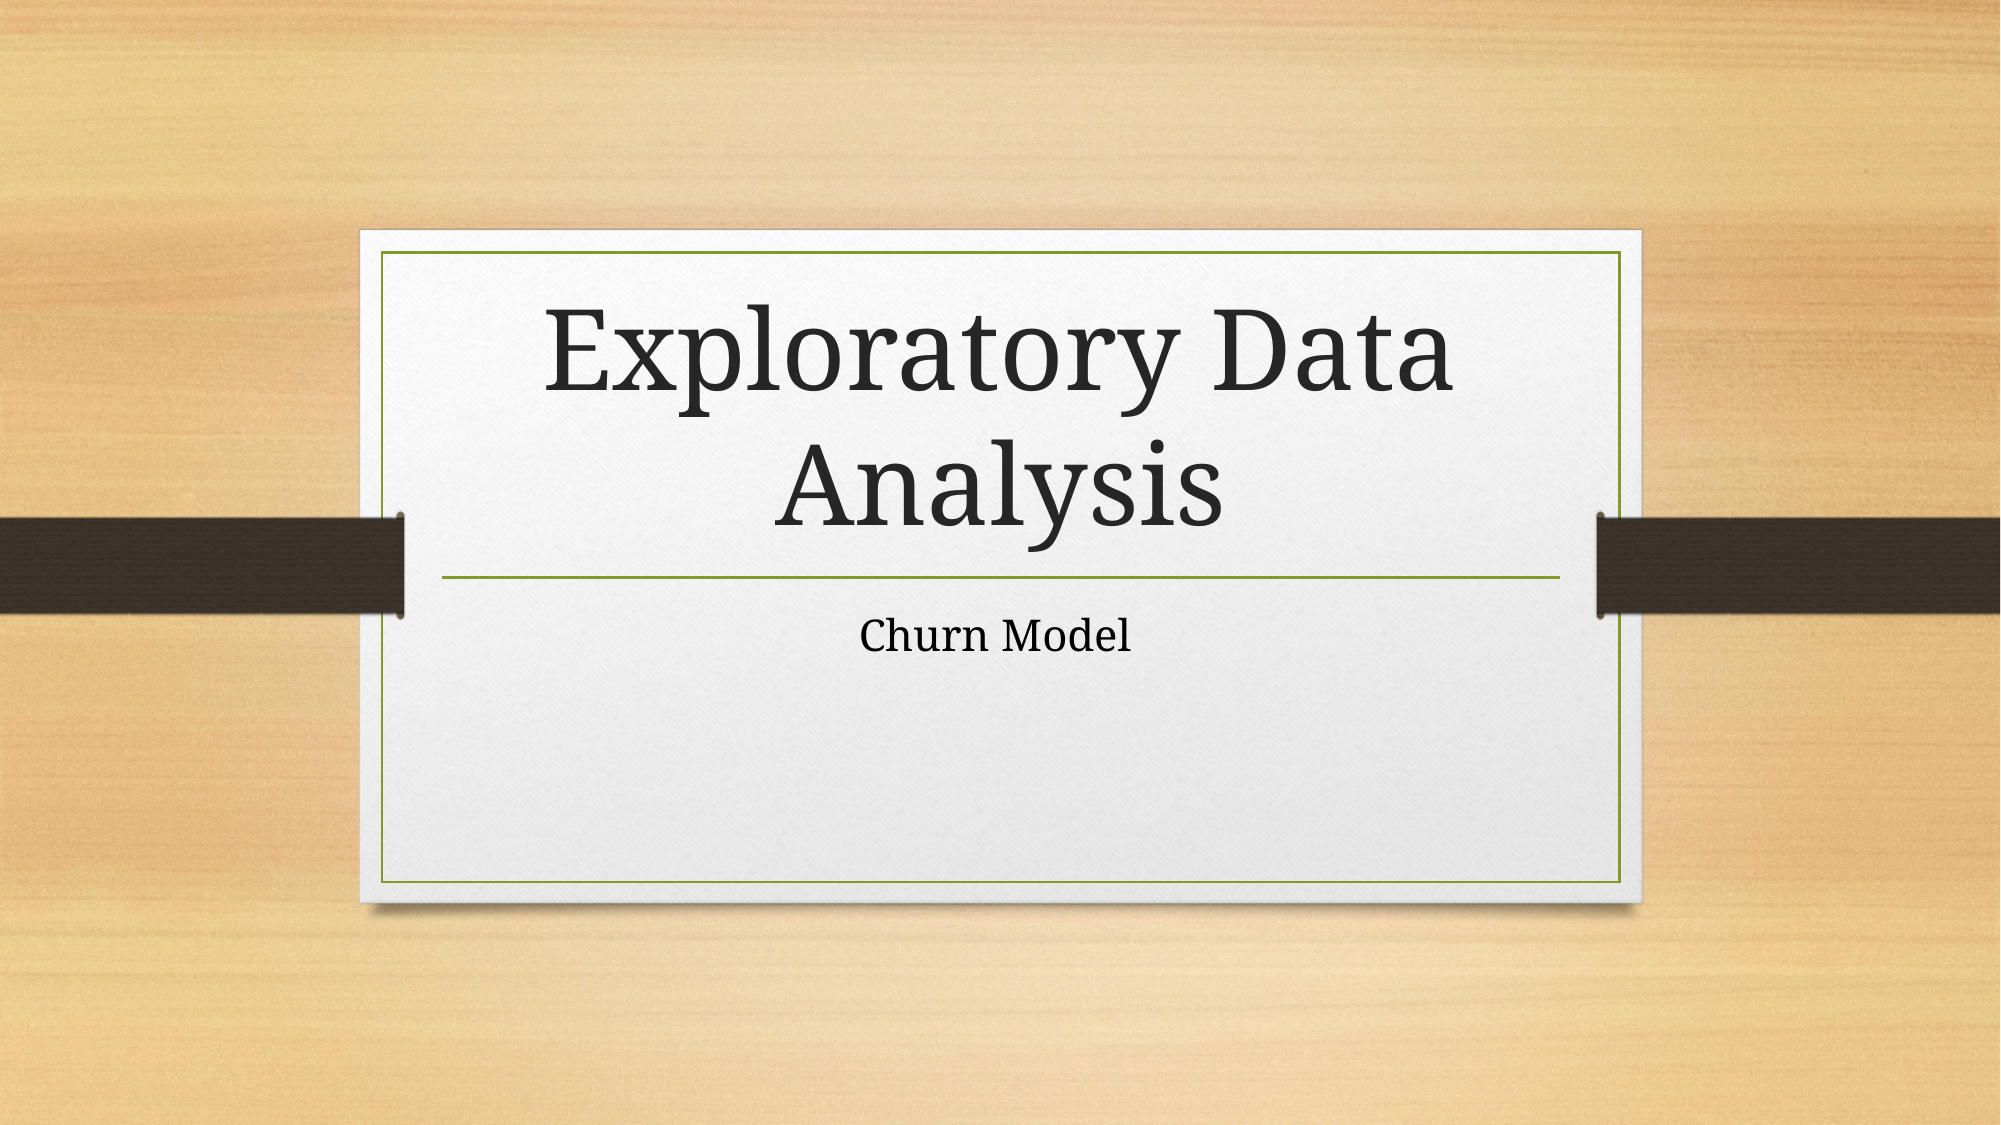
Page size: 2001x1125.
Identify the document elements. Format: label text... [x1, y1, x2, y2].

subtitle Churn Model [441, 600, 1560, 817]
title Exploratory Data Analysis [441, 306, 1560, 556]
picture [0, 0, 2001, 1125]
